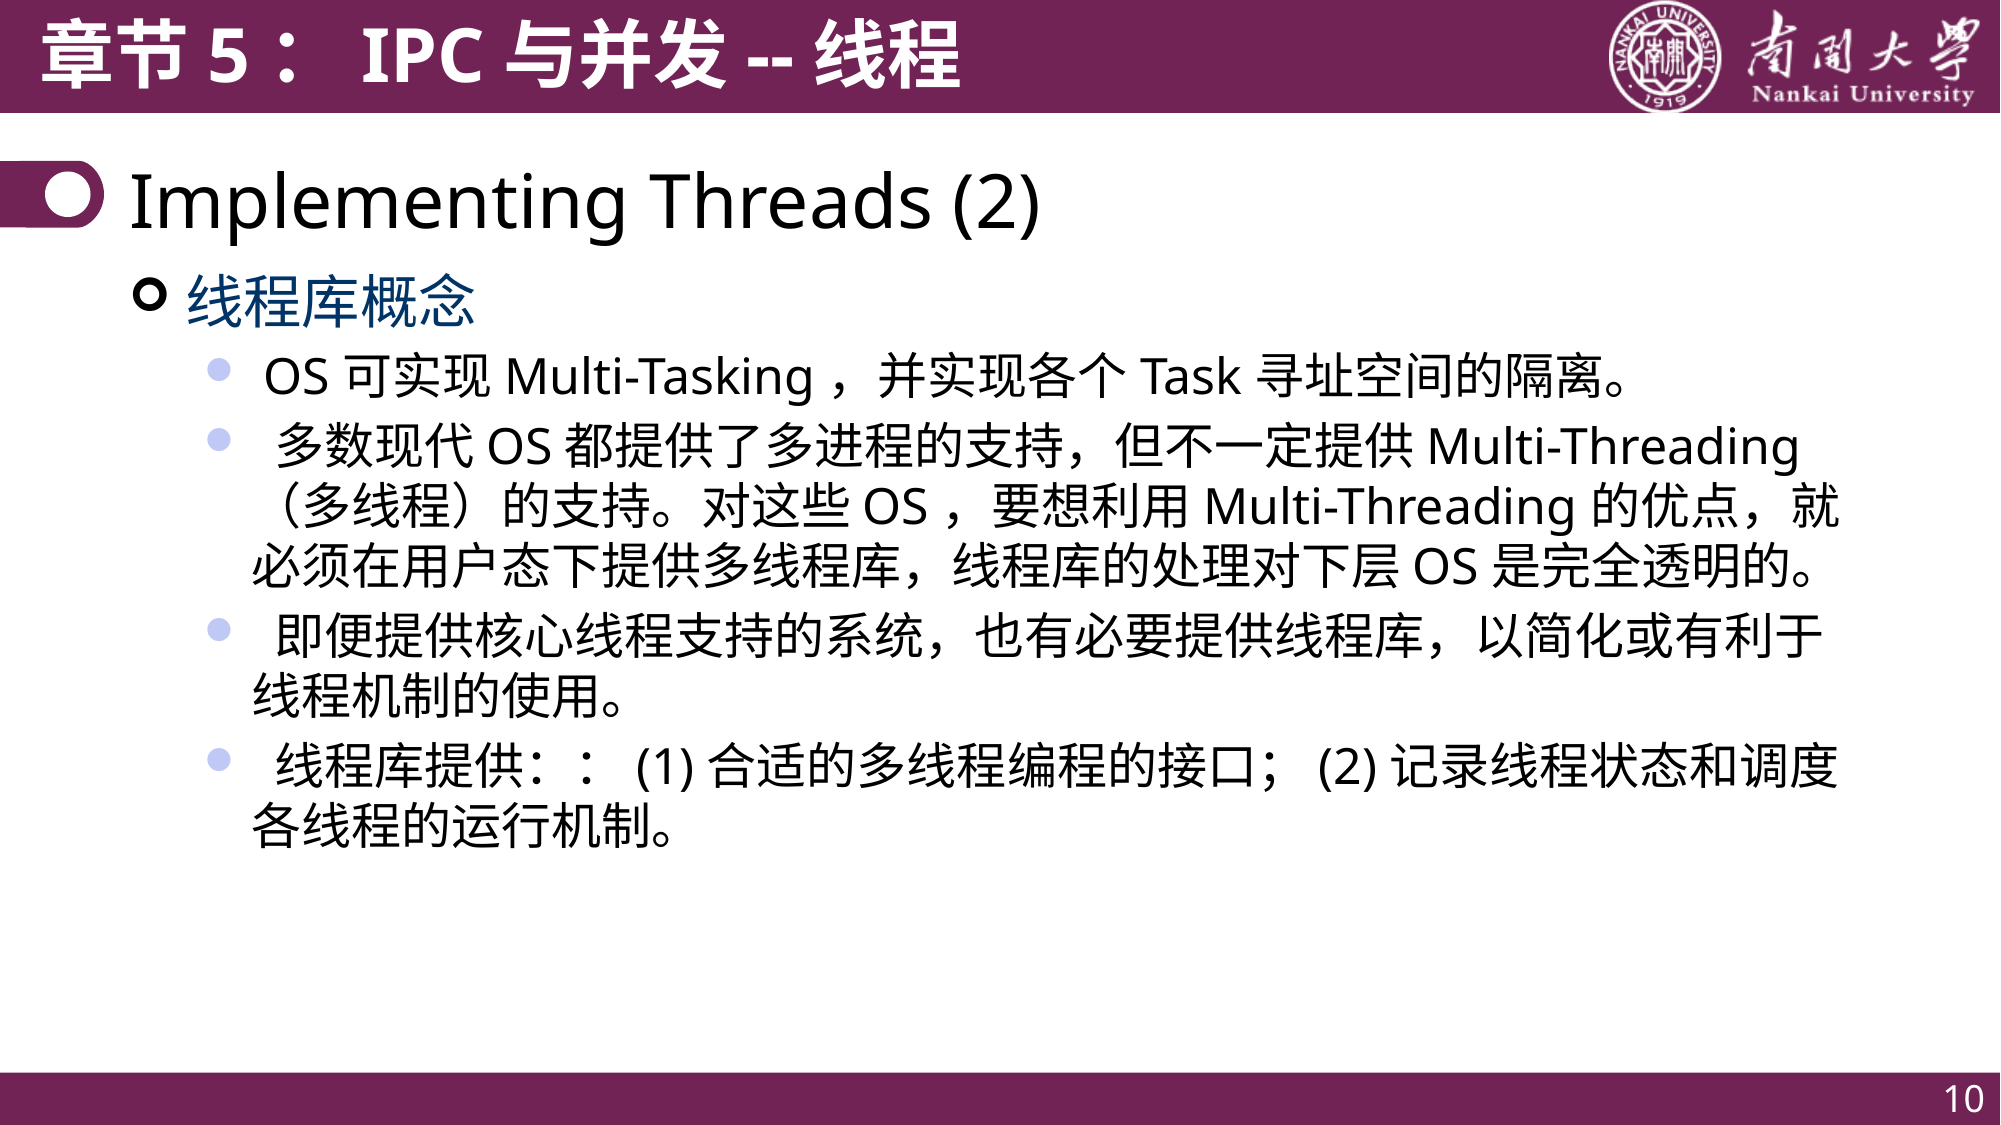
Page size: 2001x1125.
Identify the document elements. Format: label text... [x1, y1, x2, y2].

picture [1609, 0, 2001, 118]
title Implementing Threads (2) [114, 143, 1886, 255]
list 线程库概念 OS可实现Multi-Tasking，并实现各个Task寻址空间的隔离。 多数现代OS都提供了多进程的支持，但不一定提供Multi-Threading（多线程）的支持。对这些OS，要想利用Multi-Threading的优点，就必须在用户态下提供多线程库，线程库的处理对下层OS是完全透明的。 即便提供核心线程支持的系统，也有必要提供线程库，以简化或有利于线程机制的使用。 线程库提供：：(1)合适的多线程编程的接口；(2)记录线程状态和调度各线程的运行机制。 [114, 257, 1886, 972]
slide_number 10 [1533, 1067, 2000, 1118]
